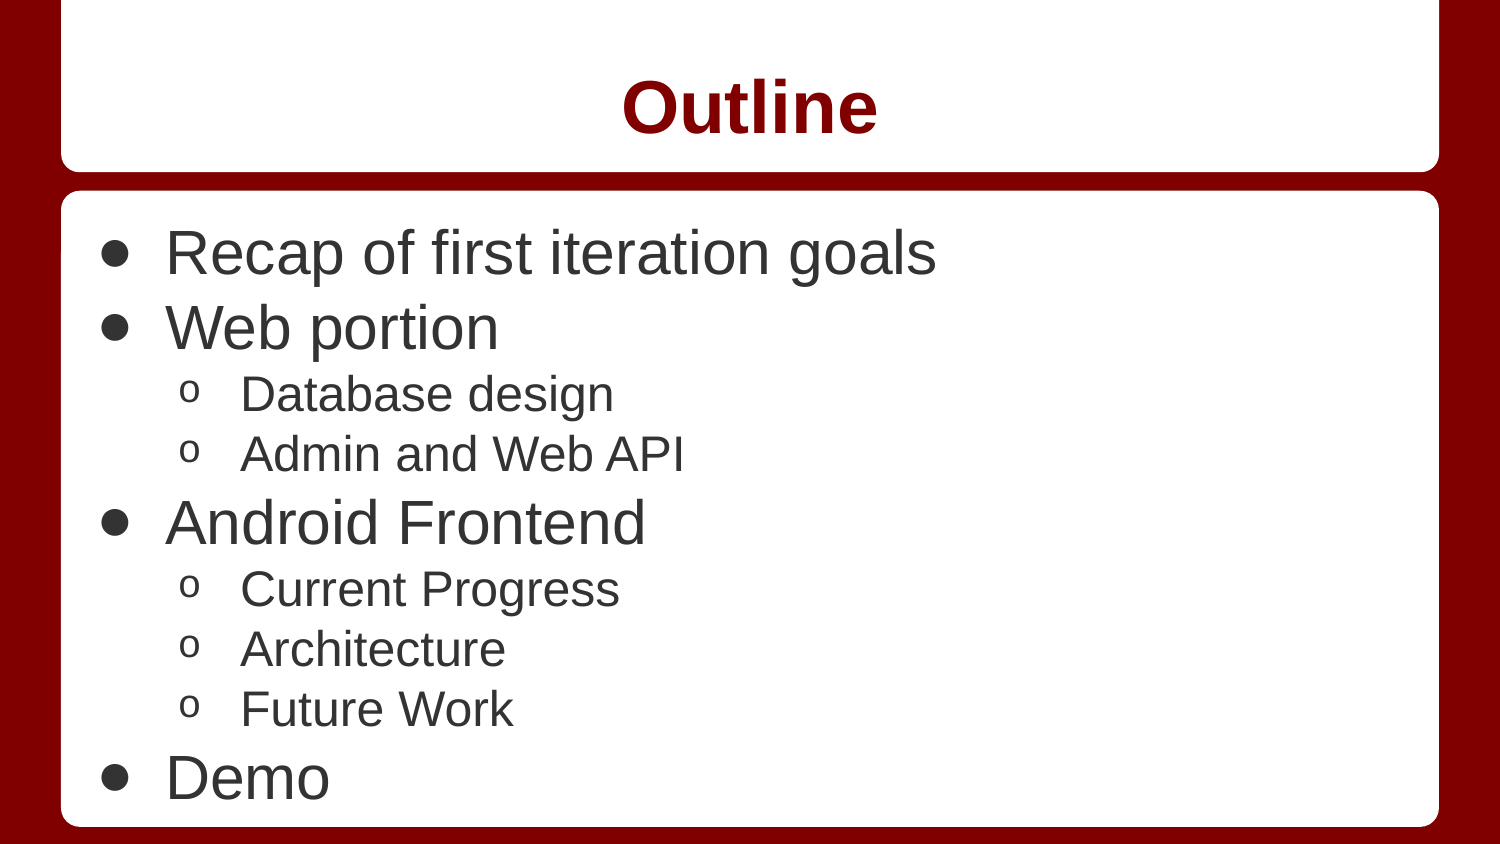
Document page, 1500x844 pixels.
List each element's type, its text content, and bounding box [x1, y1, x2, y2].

title Outline [75, 22, 1425, 164]
list Recap of first iteration goals Web portion Database design Admin and Web API Android Frontend Current Progress Architecture Future Work Demo [75, 196, 1425, 808]
